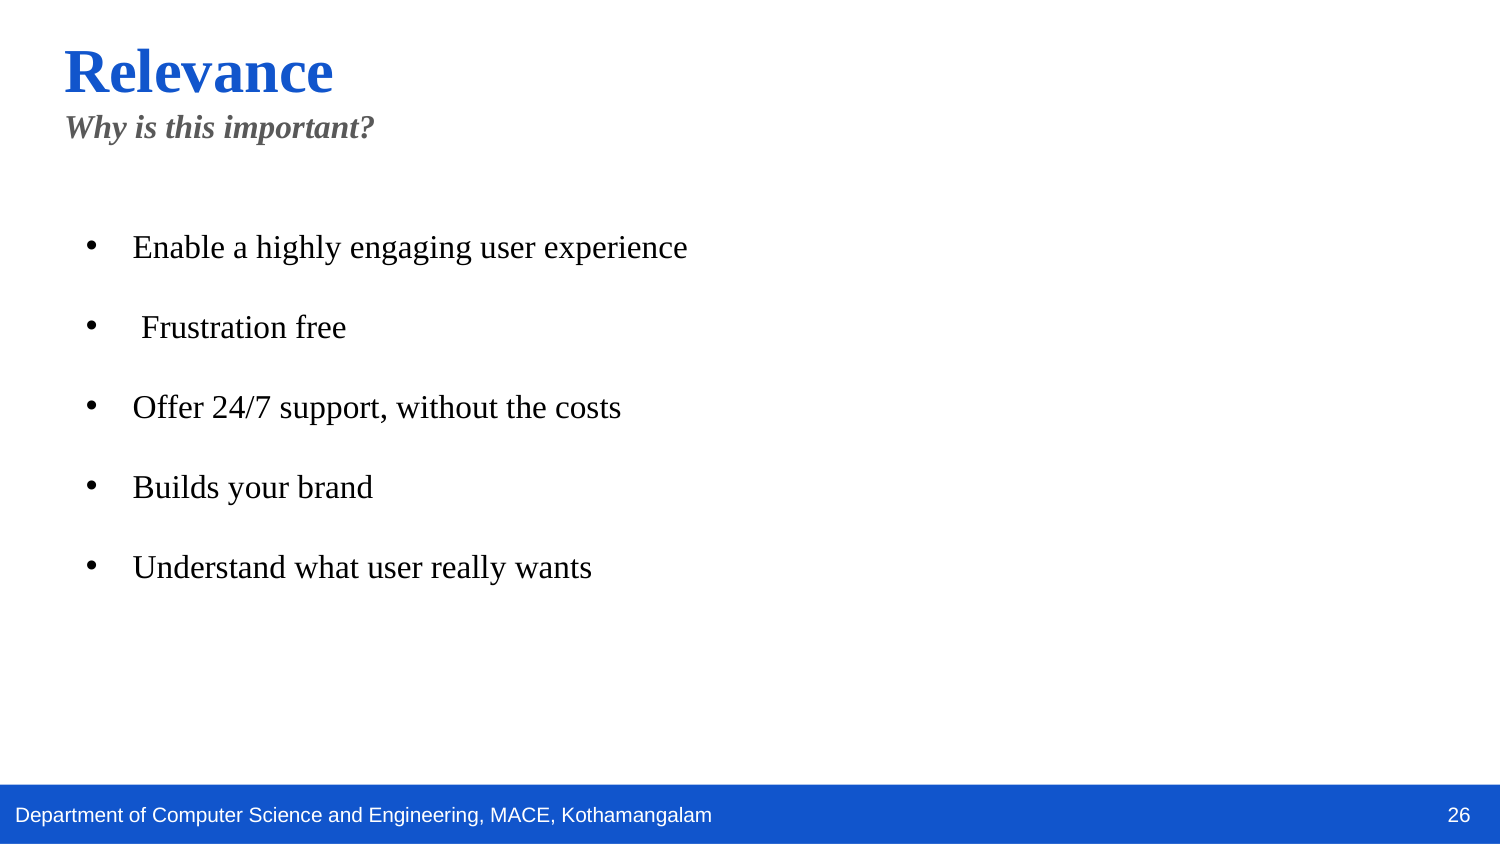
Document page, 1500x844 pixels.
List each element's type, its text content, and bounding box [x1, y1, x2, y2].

text_box Enable a highly engaging user experience Frustration free Offer 24/7 support, without the costs Builds your brand Understand what user really wants [70, 210, 1396, 720]
slide_number 26 [1395, 781, 1486, 844]
text_box Relevance Why is this important? [49, 15, 867, 161]
